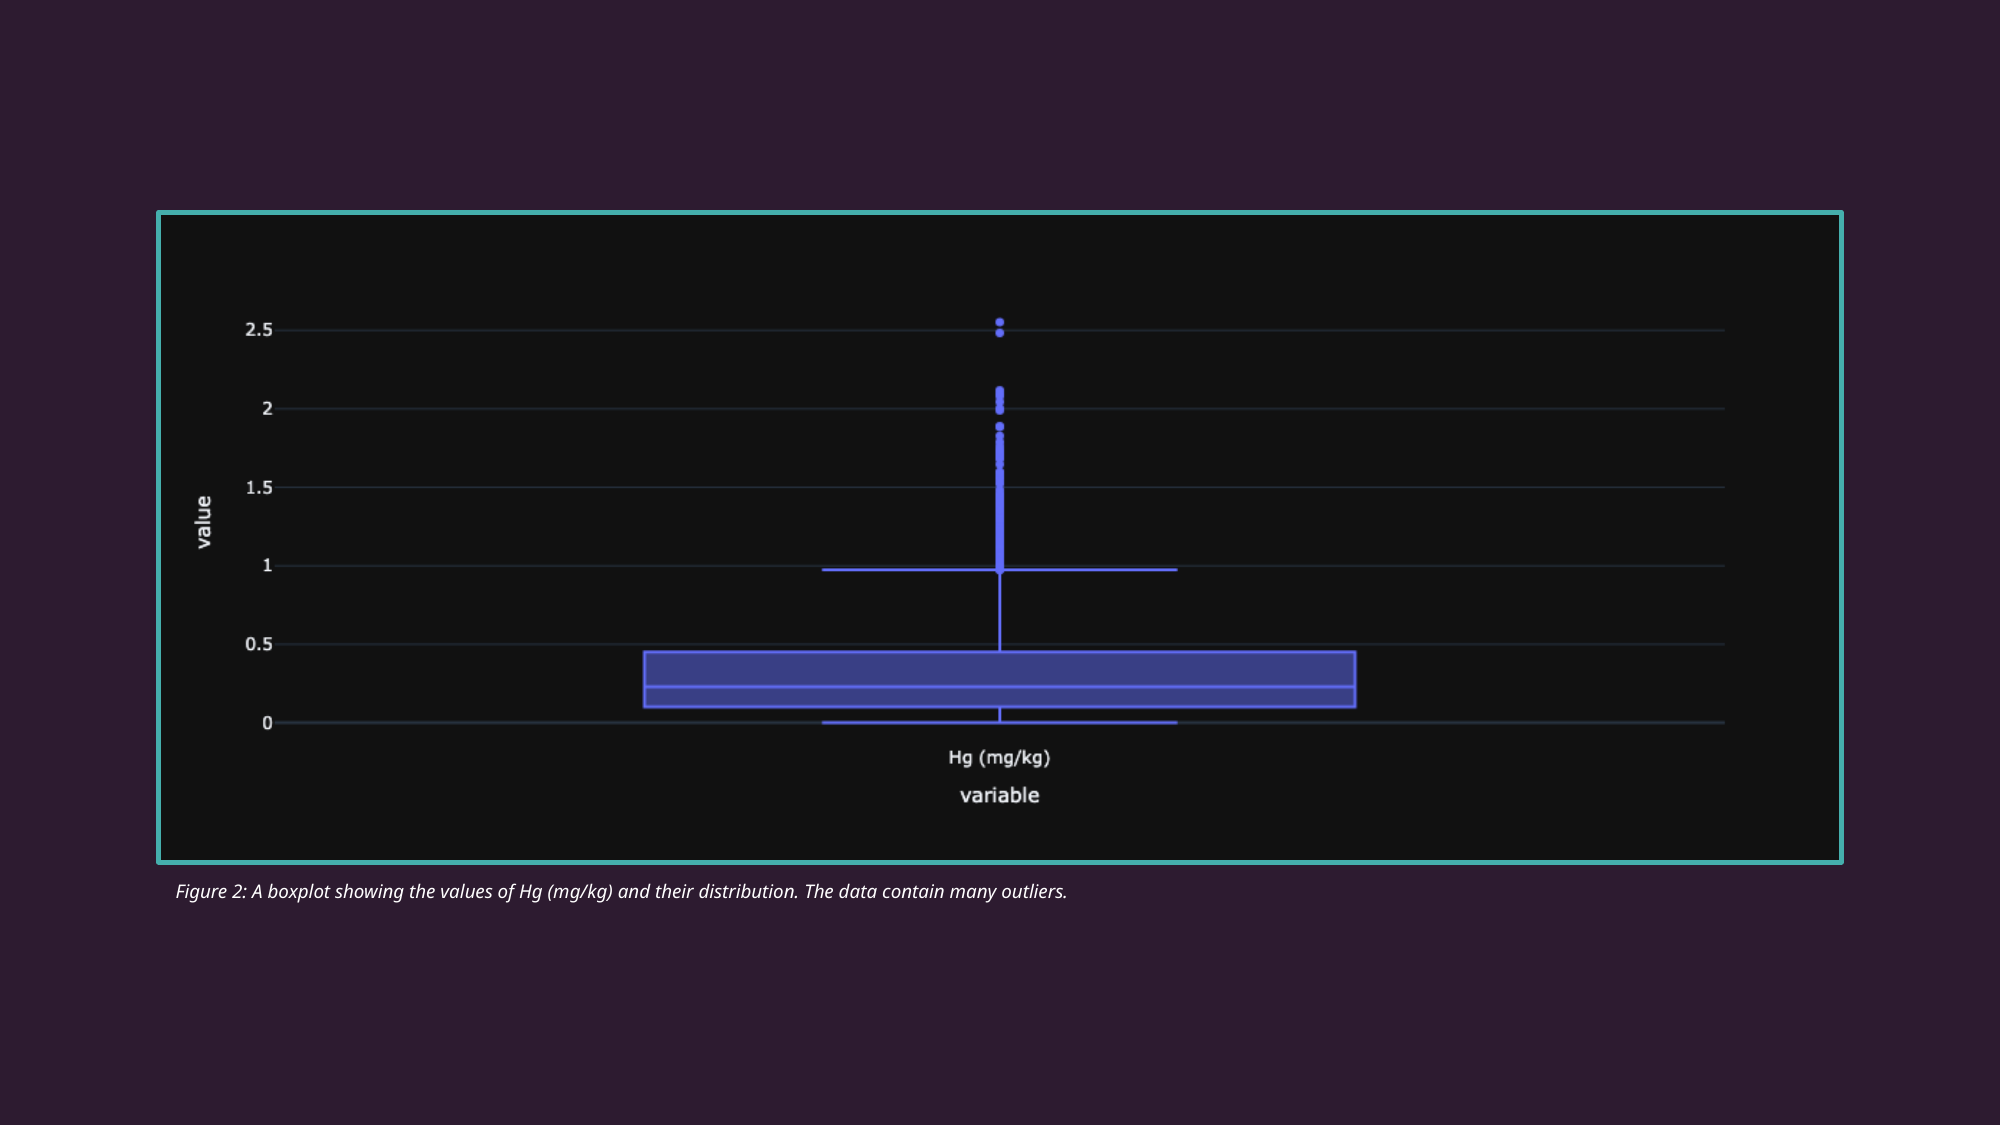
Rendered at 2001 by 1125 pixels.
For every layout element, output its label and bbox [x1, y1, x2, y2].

text_box [0, 0, 2000, 1125]
text_box [160, 214, 1840, 911]
